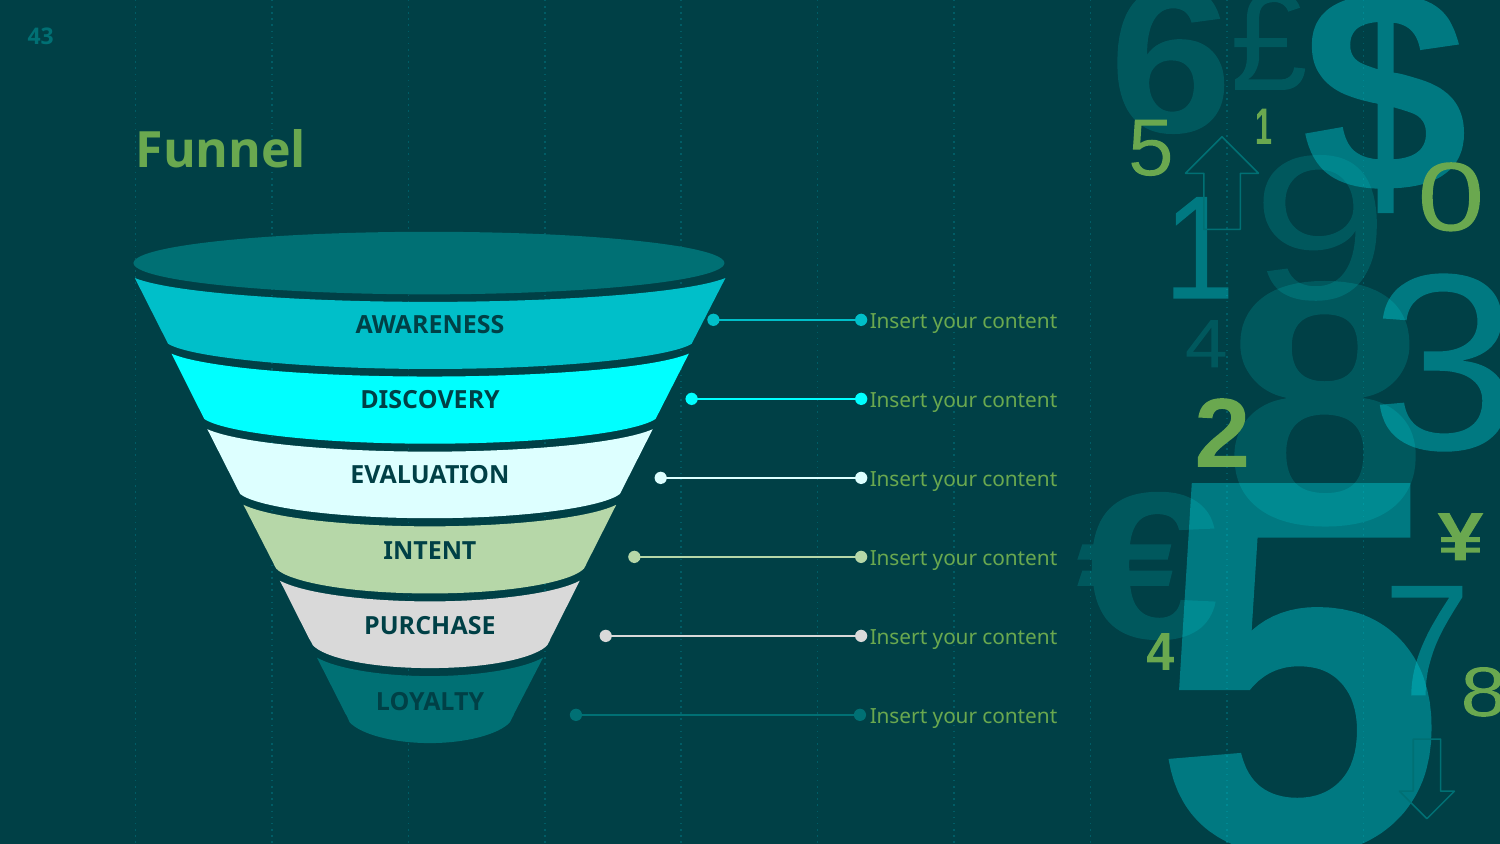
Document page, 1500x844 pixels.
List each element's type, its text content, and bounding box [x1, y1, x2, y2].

title Funnel [120, 78, 1092, 193]
text_box Insert your content [869, 449, 1097, 507]
slide_number 43 [12, 6, 103, 66]
text_box Insert your content [869, 291, 1097, 349]
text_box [133, 231, 726, 744]
text_box Insert your content [869, 528, 1097, 586]
text_box Insert your content [869, 370, 1097, 428]
text_box Insert your content [869, 686, 1097, 744]
text_box Insert your content [869, 607, 1097, 665]
